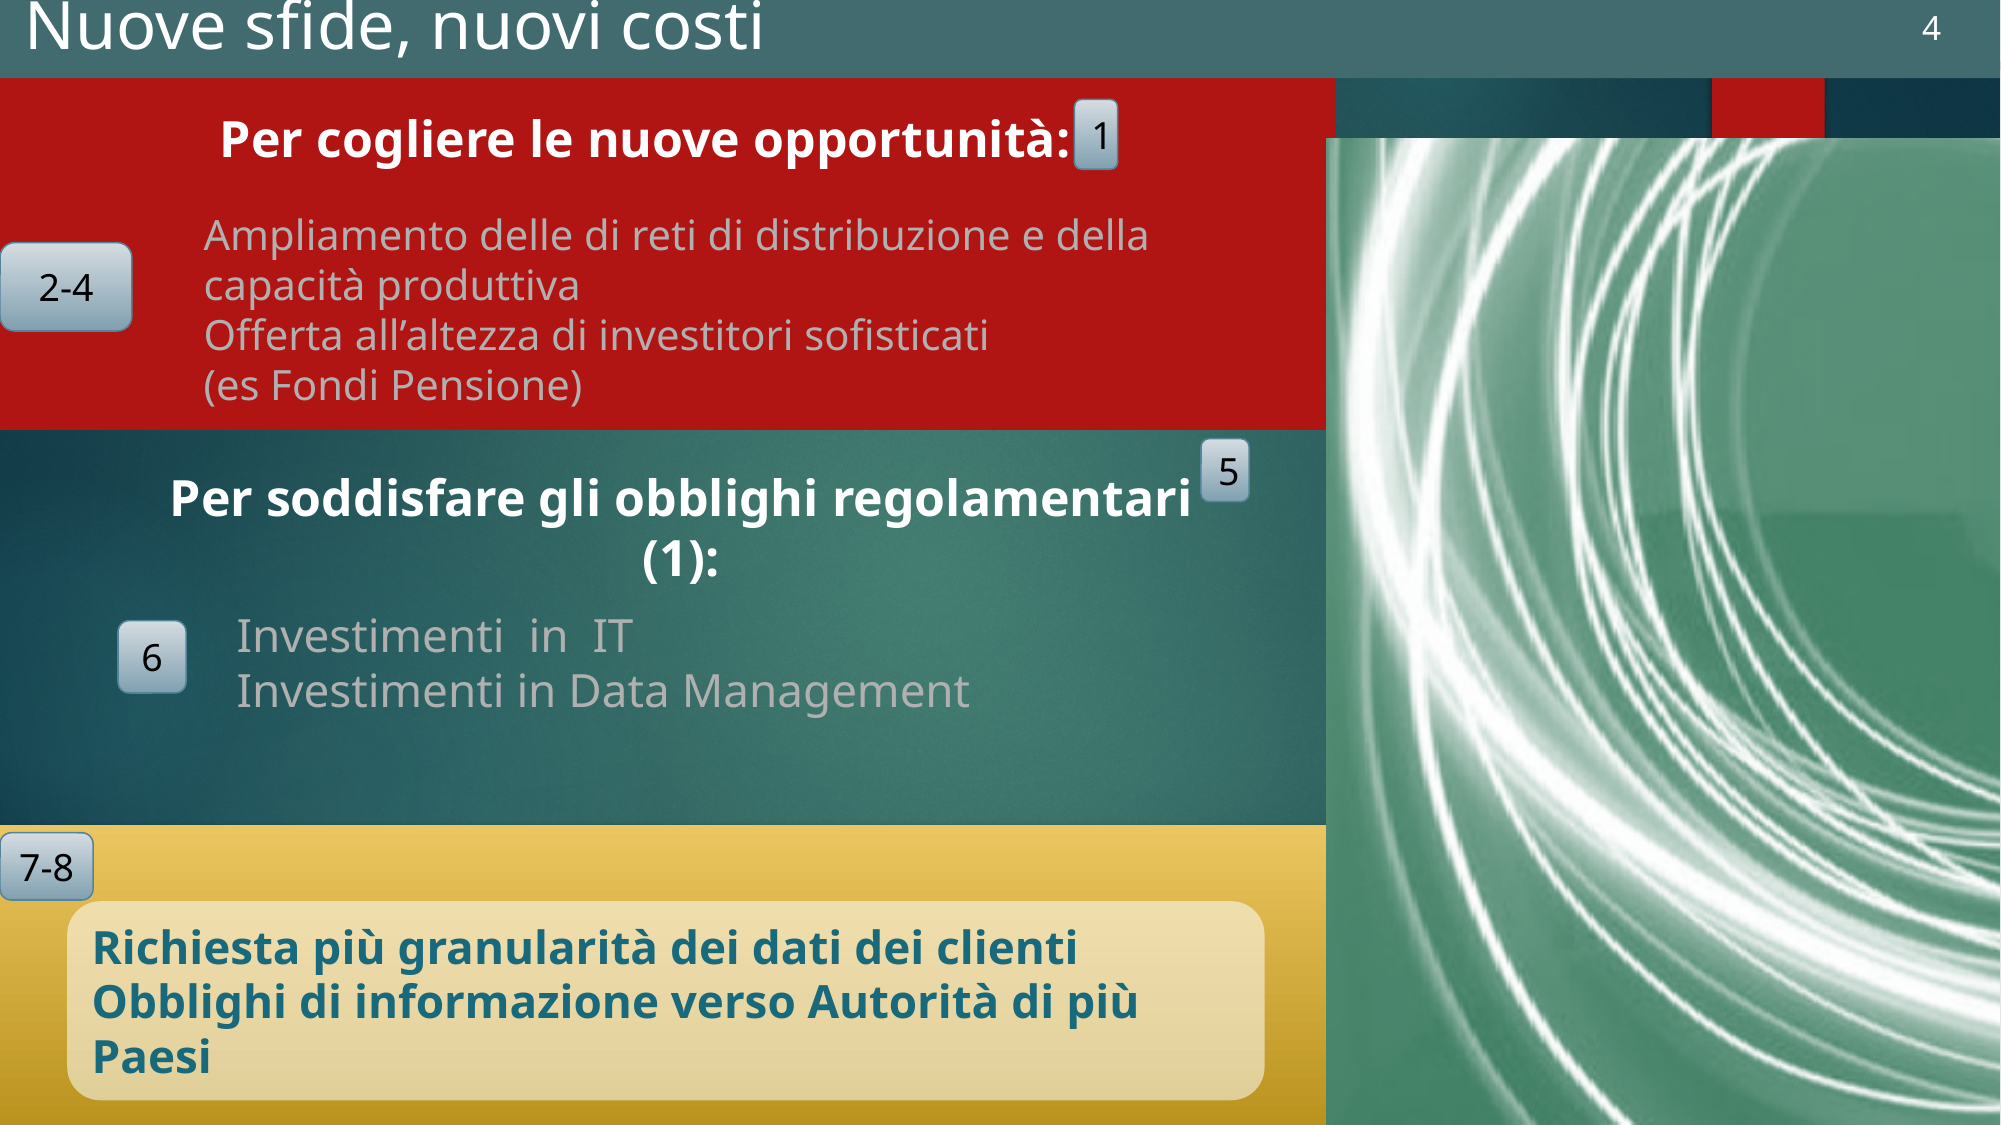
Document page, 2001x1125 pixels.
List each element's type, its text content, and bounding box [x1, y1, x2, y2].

text_box 1 [1073, 98, 1119, 171]
picture [1326, 80, 2000, 1125]
picture [0, 437, 663, 824]
text_box [0, 824, 1320, 1125]
text_box 5 [1200, 437, 1250, 503]
text_box Per soddisfare gli obblighi regolamentari (1): [134, 458, 1229, 594]
list Nuove sfide, nuovi costi [10, 0, 1896, 31]
text_box 2-4 [0, 241, 133, 332]
text_box Investimenti in IT Investimenti in Data Management [221, 599, 1191, 725]
text_box Ampliamento delle di reti di distribuzione e della capacità produttiva Offerta all’altezza di investitori sofisticati (es Fondi Pensione) [188, 201, 1320, 417]
text_box 4 [1907, 0, 1990, 55]
text_box [0, 80, 1338, 432]
text_box Per cogliere le nuove opportunità: [190, 100, 1100, 175]
text_box 7-8 [0, 831, 94, 901]
text_box Richiesta più granularità dei dati dei clienti Obblighi di informazione verso Autorità di più Paesi [67, 901, 1265, 1101]
text_box 6 [117, 619, 187, 694]
text_box [0, 0, 2000, 80]
